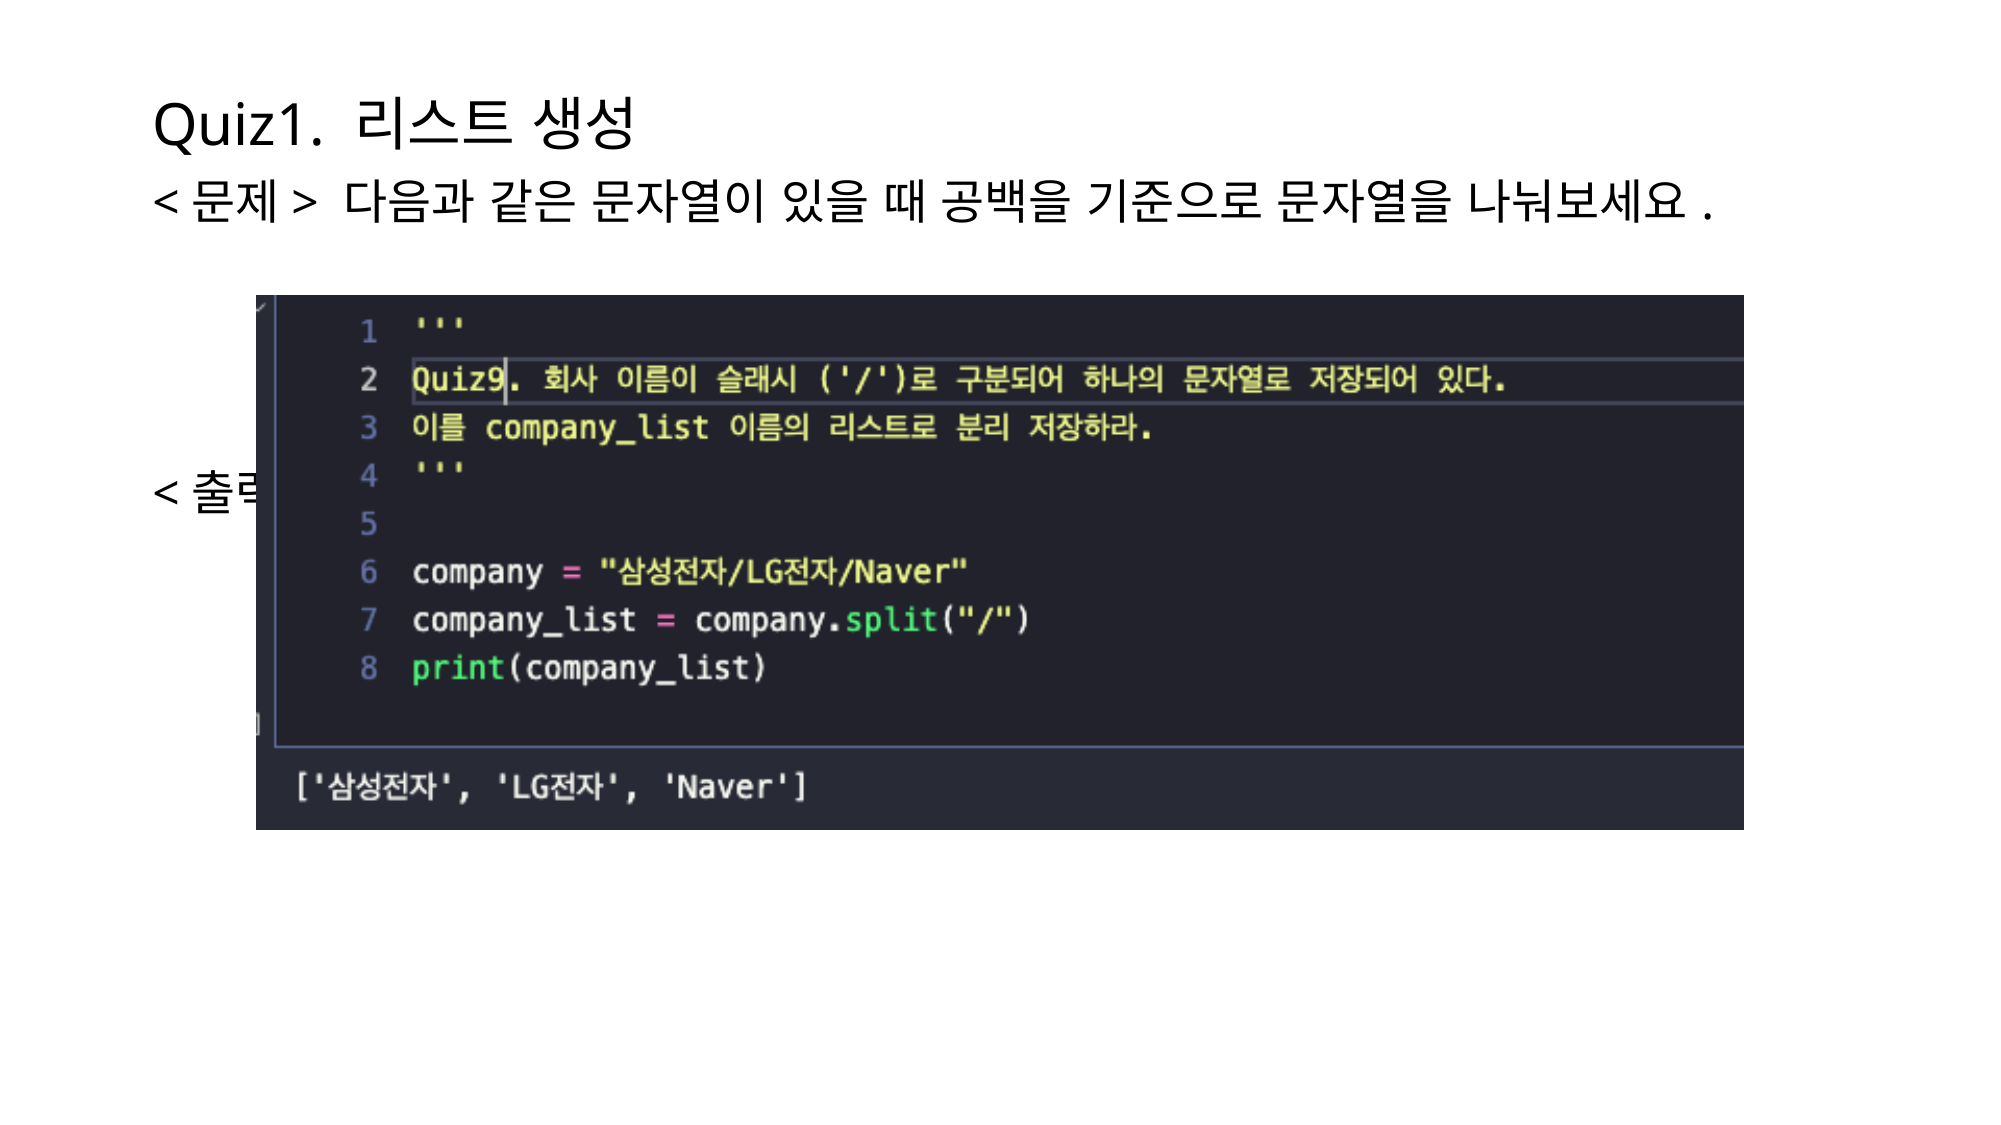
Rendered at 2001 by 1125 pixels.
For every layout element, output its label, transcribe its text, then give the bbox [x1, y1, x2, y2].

list Quiz1. 리스트 생성 <문제> 다음과 같은 문자열이 있을 때 공백을 기준으로 문자열을 나눠보세요. <출력> [137, 87, 1863, 563]
picture [256, 295, 1744, 830]
